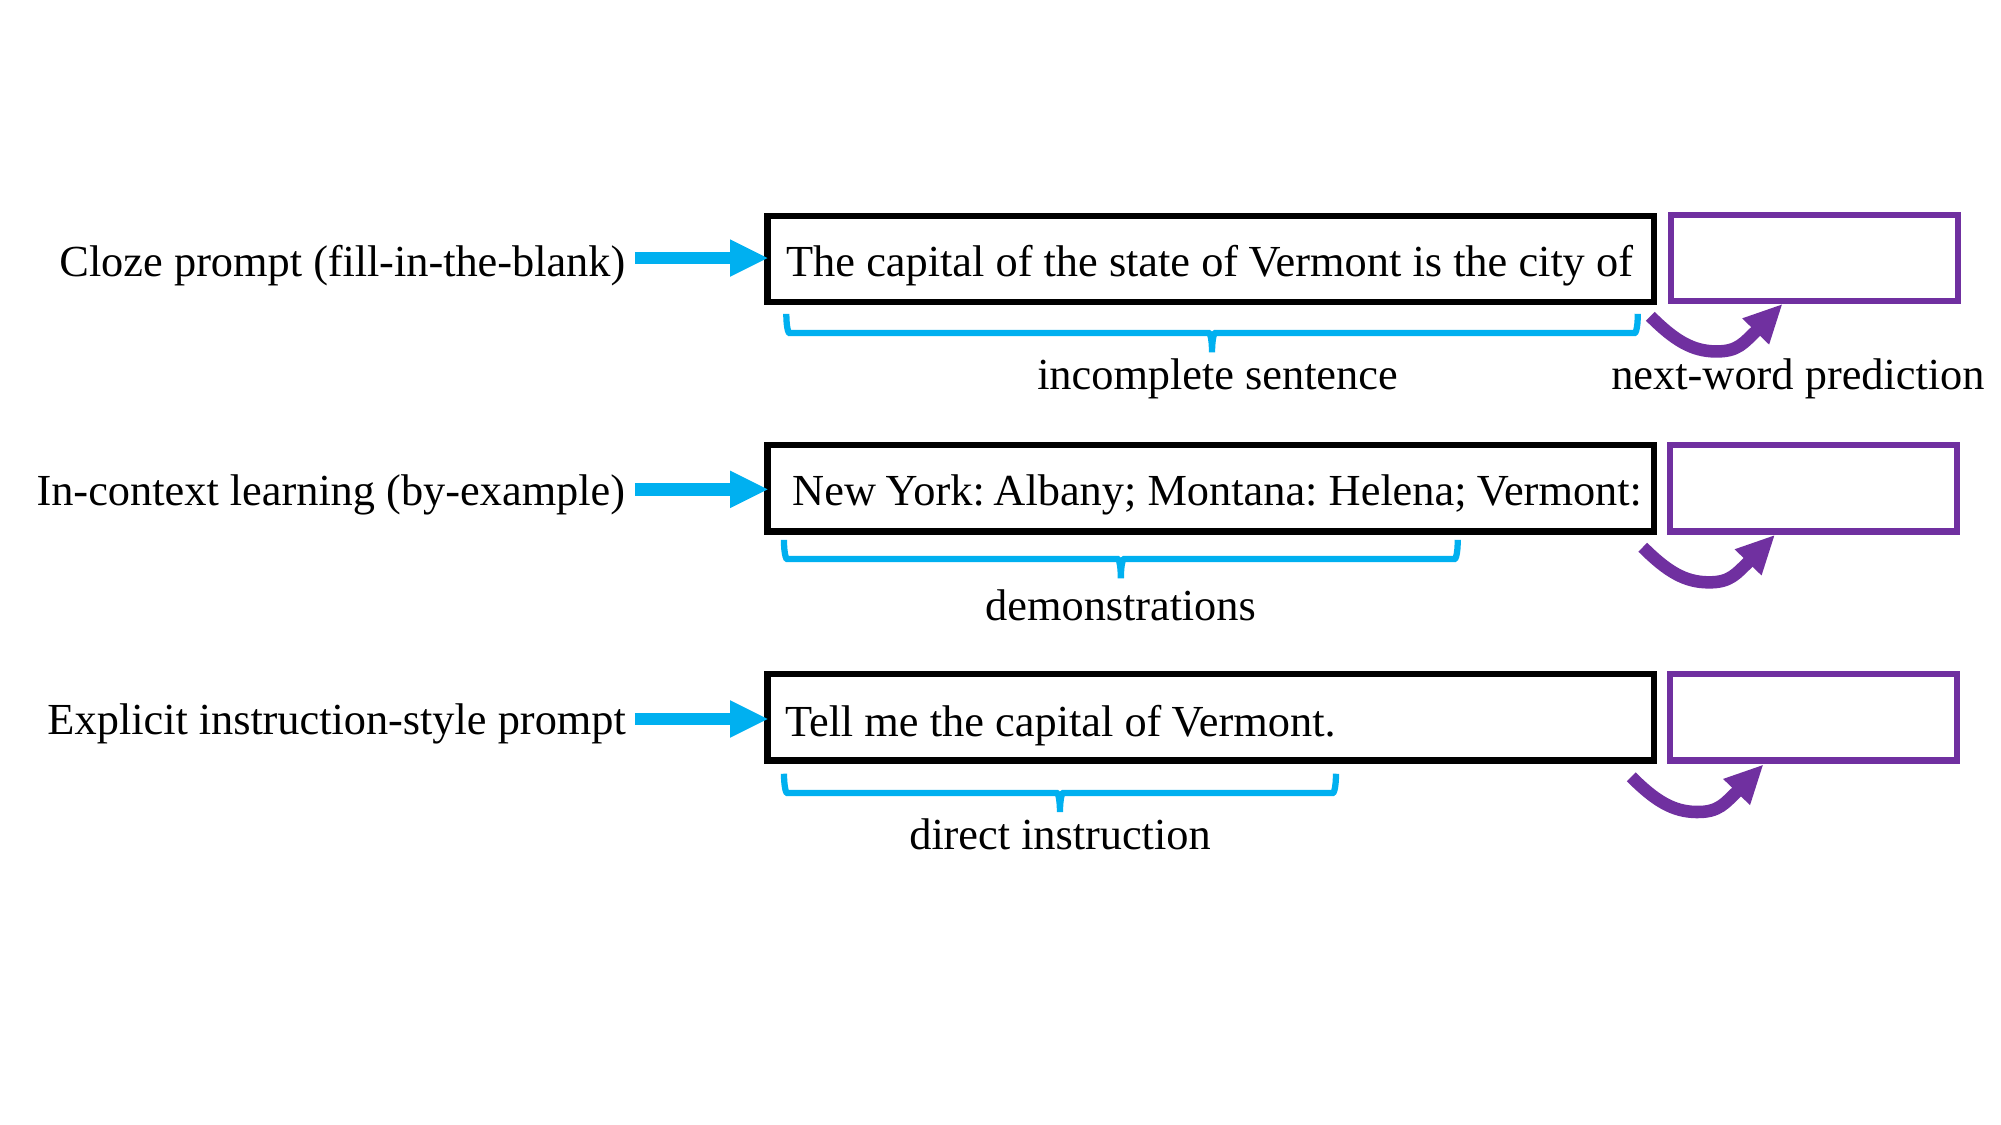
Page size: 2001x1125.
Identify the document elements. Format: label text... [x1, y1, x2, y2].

text_box next-word prediction [1596, 338, 2000, 407]
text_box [767, 444, 1669, 532]
text_box demonstrations [970, 568, 1272, 637]
text_box [1669, 673, 1958, 762]
text_box Cloze prompt (fill-in-the-blank) [44, 224, 642, 293]
text_box [785, 313, 1639, 338]
text_box [1670, 214, 1959, 302]
text_box [783, 773, 1337, 797]
text_box [1669, 444, 1958, 532]
text_box [1642, 535, 1775, 584]
text_box [1630, 765, 1763, 814]
text_box Explicit instruction-style prompt [32, 682, 642, 751]
text_box In-context learning (by-example) [21, 453, 642, 522]
text_box [783, 539, 1459, 568]
text_box incomplete sentence [1022, 338, 1414, 407]
text_box direct instruction [894, 797, 1227, 866]
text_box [767, 215, 1654, 303]
text_box [1649, 304, 1782, 338]
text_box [767, 674, 1654, 761]
